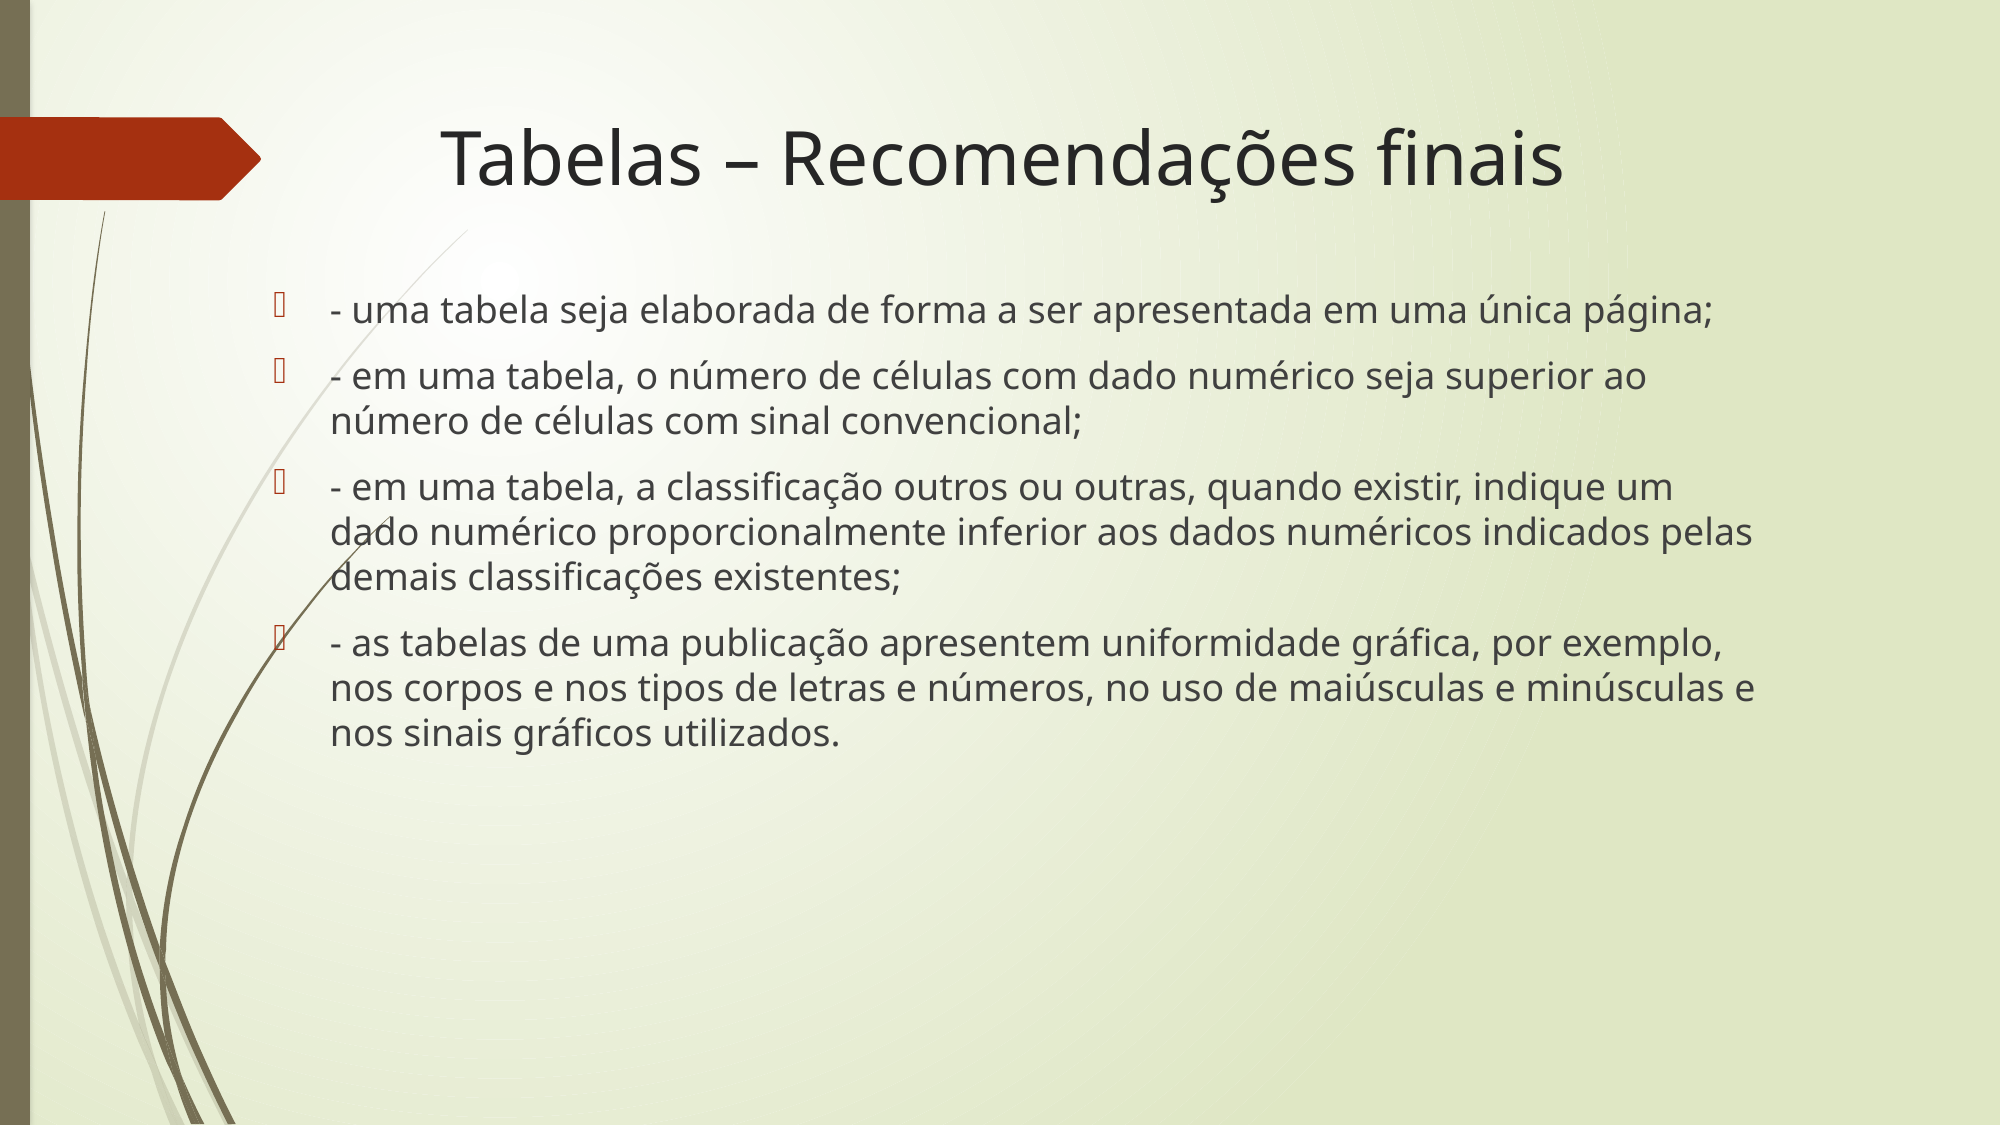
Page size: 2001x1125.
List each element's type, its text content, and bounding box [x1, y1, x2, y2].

list - uma tabela seja elaborada de forma a ser apresentada em uma única página; - em uma tabela, o número de células com dado numérico seja superior ao número de células com sinal convencional; - em uma tabela, a classificação outros ou outras, quando existir, indique um dado numérico proporcionalmente inferior aos dados numéricos indicados pelas demais classificações existentes; - as tabelas de uma publicação apresentem uniformidade gráfica, por exemplo, nos corpos e nos tipos de letras e números, no uso de maiúsculas e minúsculas e nos sinais gráficos utilizados. [258, 278, 1788, 777]
title Tabelas – Recomendações finais [425, 102, 1888, 313]
